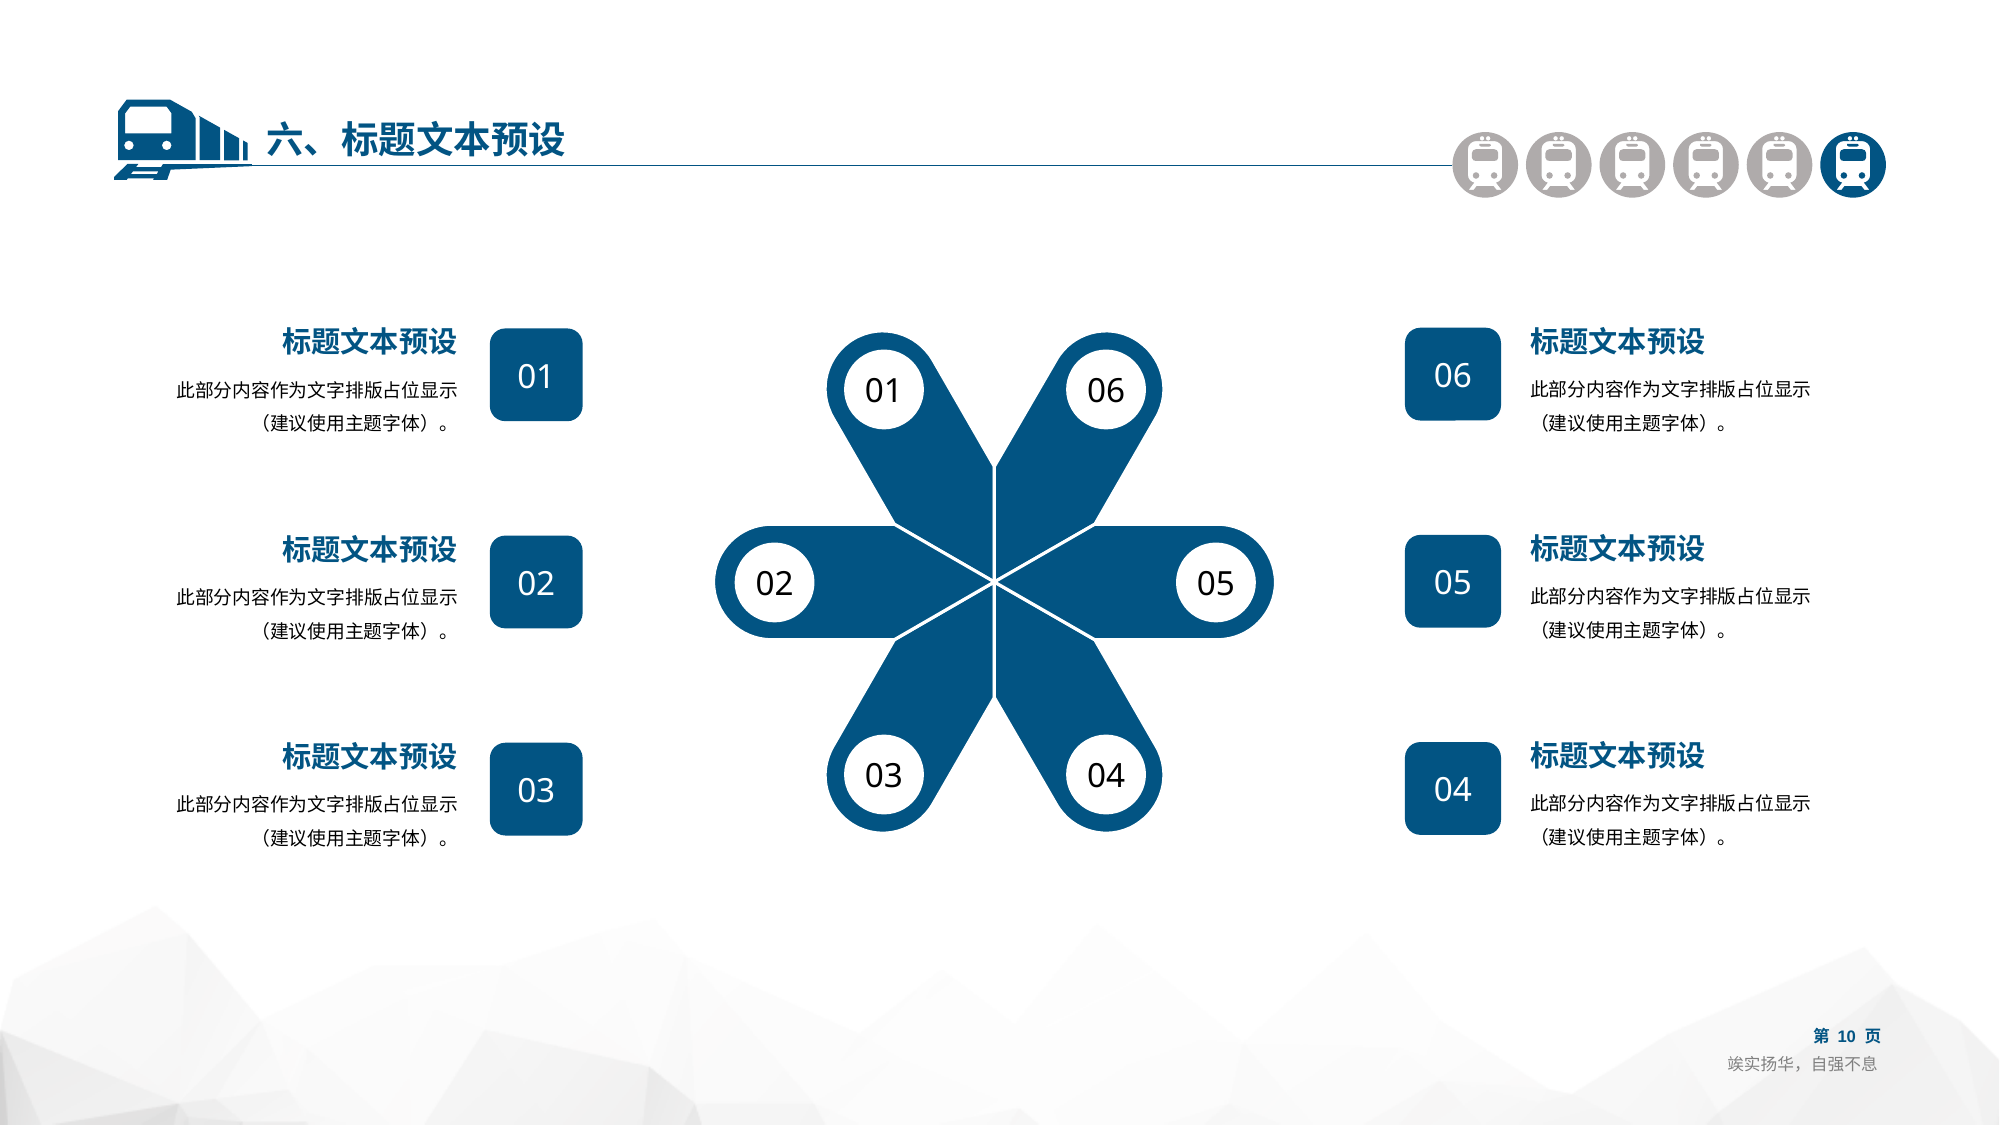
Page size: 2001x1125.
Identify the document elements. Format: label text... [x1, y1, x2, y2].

text_box 标题文本预设 [106, 737, 458, 773]
text_box 标题文本预设 [106, 323, 458, 359]
text_box 此部分内容作为文字排版占位显示（建议使用主题字体）。 [1530, 573, 1842, 696]
text_box 标题文本预设 [106, 530, 458, 566]
text_box 此部分内容作为文字排版占位显示（建议使用主题字体）。 [1530, 366, 1842, 488]
text_box 03 [843, 733, 925, 816]
text_box 标题文本预设 [1529, 737, 1894, 773]
text_box 01 [843, 348, 925, 431]
slide_number 第 10 页 [1727, 1023, 1882, 1048]
text_box 标题文本预设 [1529, 322, 1894, 358]
text_box 标题文本预设 [1529, 530, 1894, 566]
text_box 此部分内容作为文字排版占位显示（建议使用主题字体）。 [152, 781, 458, 904]
text_box 02 [733, 541, 816, 624]
text_box [825, 330, 994, 581]
text_box [994, 330, 1164, 581]
text_box 05 [1174, 541, 1257, 624]
list 六、标题文本预设 [266, 121, 790, 163]
text_box 04 [1403, 740, 1503, 836]
footer 竢实扬华，自强不息 [1727, 1055, 1882, 1076]
text_box 此部分内容作为文字排版占位显示（建议使用主题字体）。 [152, 367, 458, 489]
text_box 04 [1065, 733, 1148, 816]
text_box 06 [1065, 348, 1148, 431]
text_box [713, 524, 995, 640]
text_box 06 [1403, 326, 1503, 422]
text_box [825, 583, 994, 834]
text_box 01 [488, 327, 584, 423]
text_box 03 [488, 741, 584, 837]
text_box 此部分内容作为文字排版占位显示（建议使用主题字体）。 [152, 574, 458, 696]
text_box [994, 583, 1164, 834]
text_box 05 [1403, 533, 1503, 629]
text_box 02 [488, 534, 584, 630]
text_box 此部分内容作为文字排版占位显示（建议使用主题字体）。 [1530, 780, 1842, 903]
text_box [995, 524, 1276, 640]
